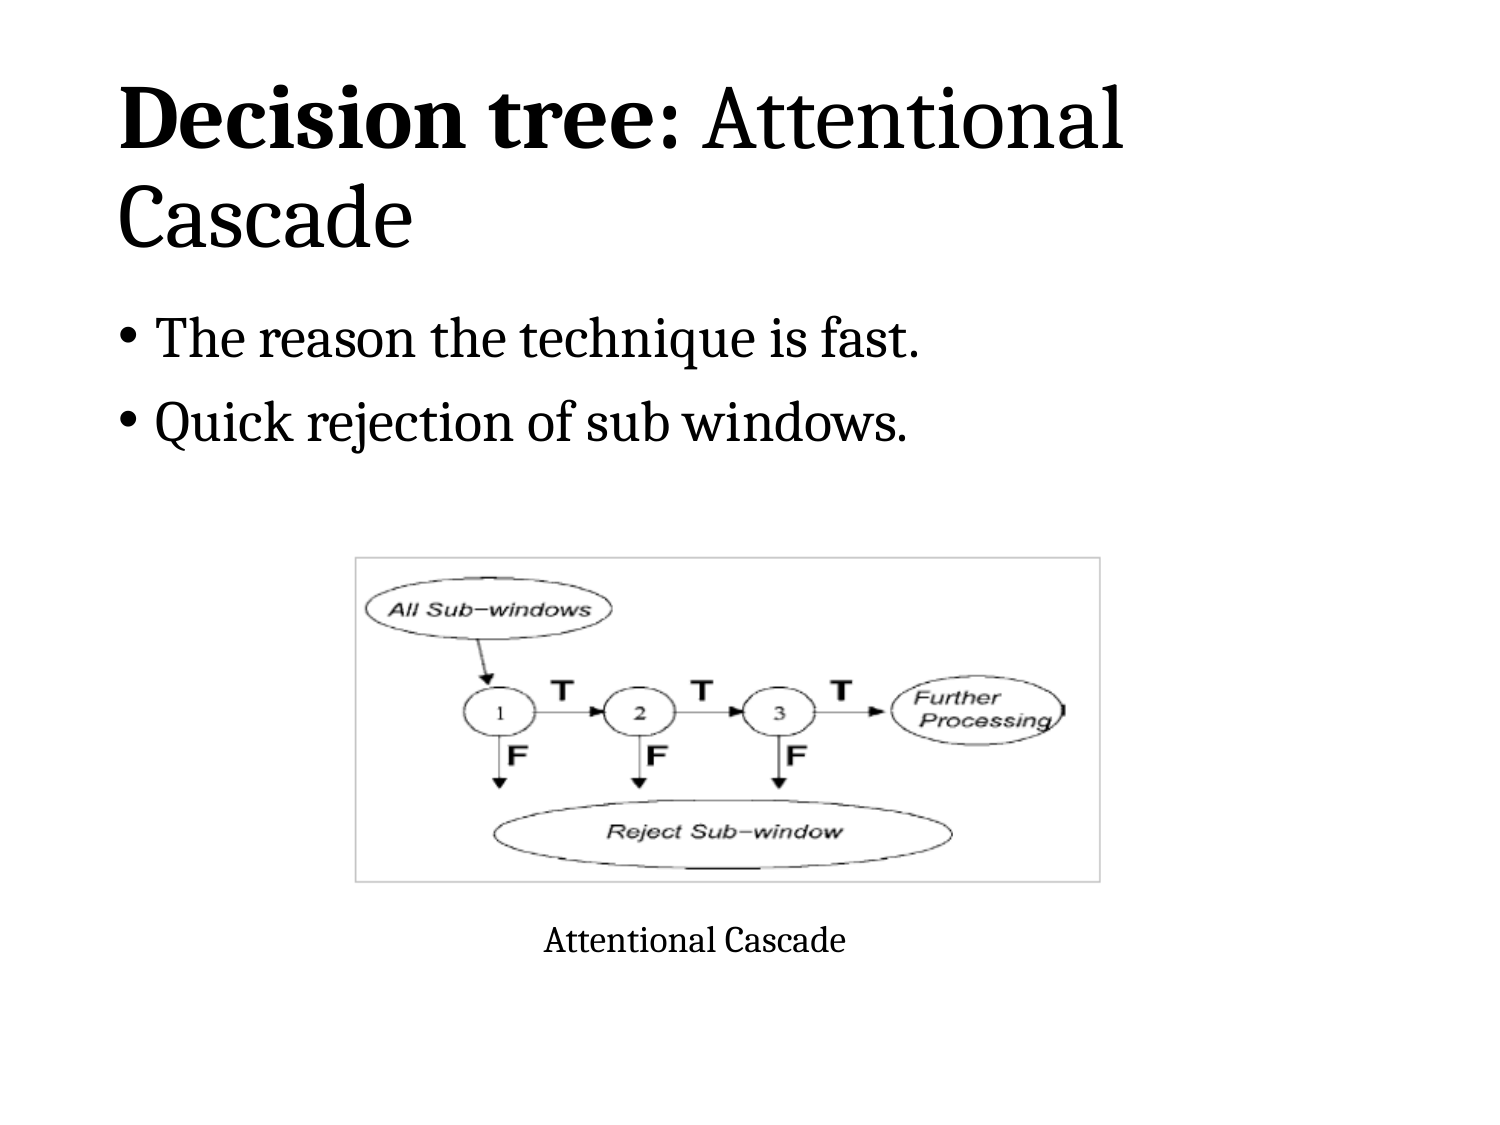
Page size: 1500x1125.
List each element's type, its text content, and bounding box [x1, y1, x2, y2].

list The reason the technique is fast. Quick rejection of sub windows. [103, 299, 1397, 1014]
title Decision tree: Attentional Cascade [103, 59, 1397, 278]
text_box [317, 534, 1165, 984]
